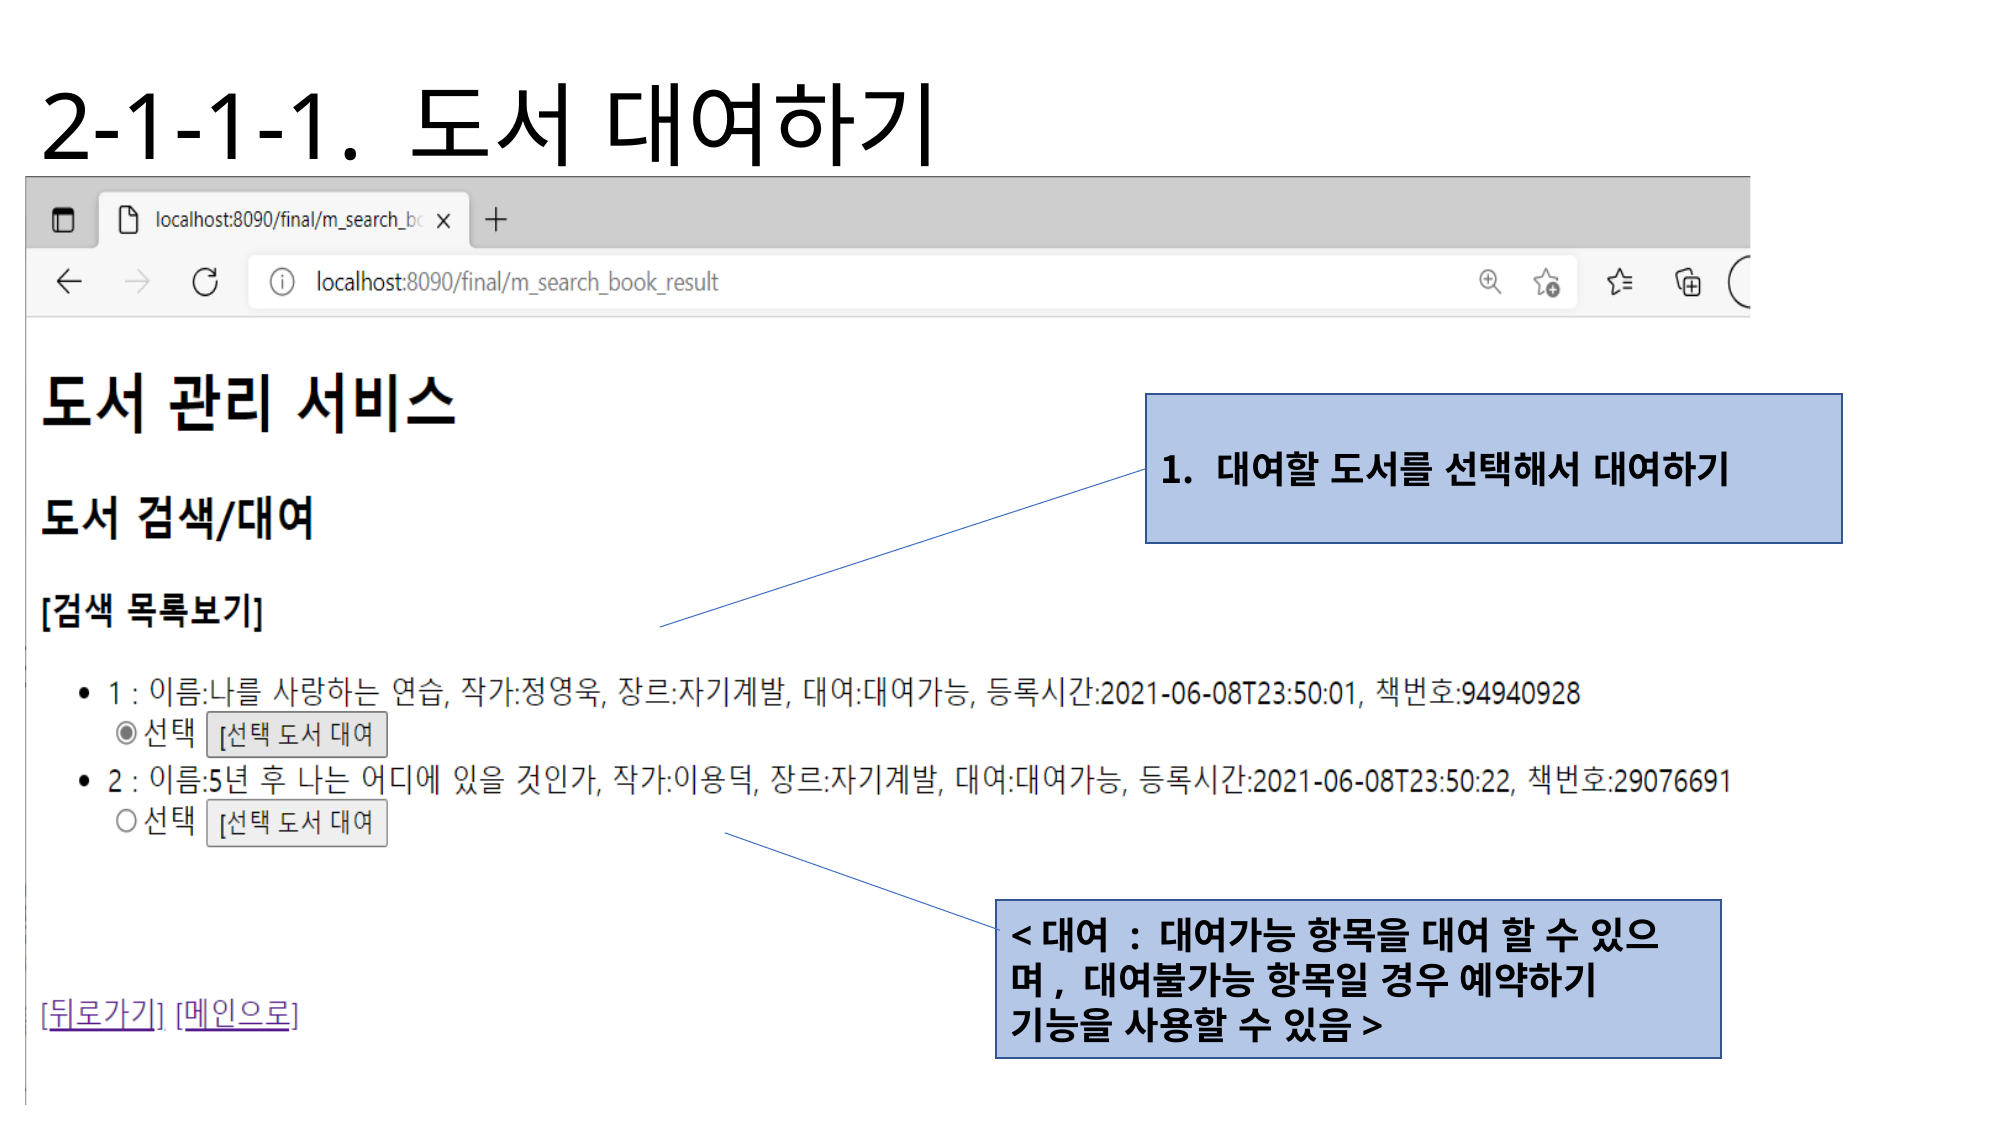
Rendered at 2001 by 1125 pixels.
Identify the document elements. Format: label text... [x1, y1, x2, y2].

text_box 2-1-1-1. 도서 대여하기 [25, 20, 1751, 176]
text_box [724, 832, 1000, 931]
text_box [659, 468, 1146, 628]
text_box 대여할 도서를 선택해서 대여하기 [1751, 393, 1843, 544]
picture [25, 176, 1751, 1105]
